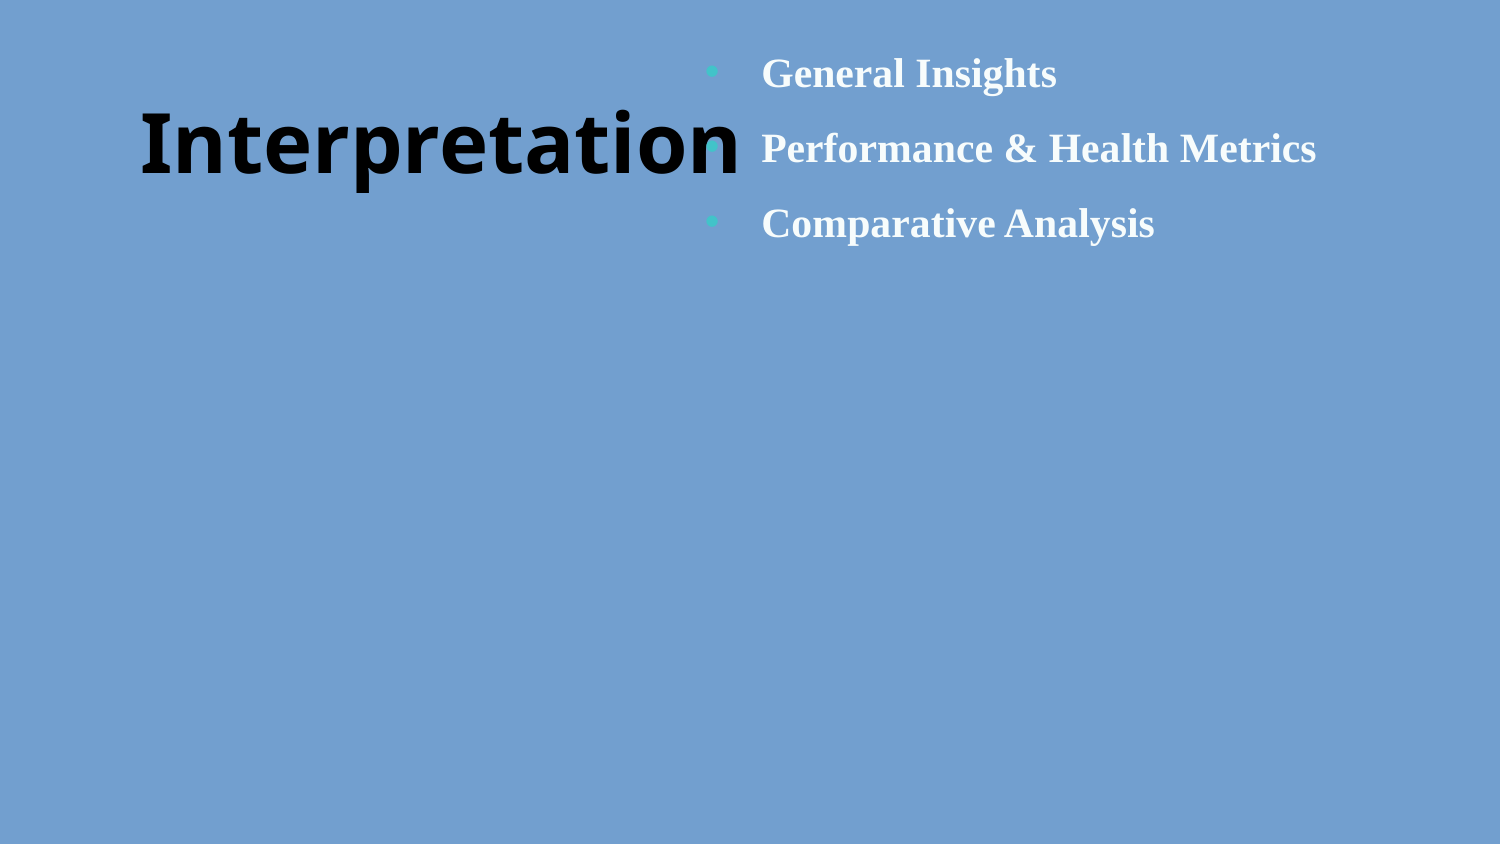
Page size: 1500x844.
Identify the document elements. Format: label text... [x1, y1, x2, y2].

list General Insights Performance & Health Metrics Comparative Analysis [689, 30, 1500, 282]
title Interpretation [125, 57, 689, 198]
